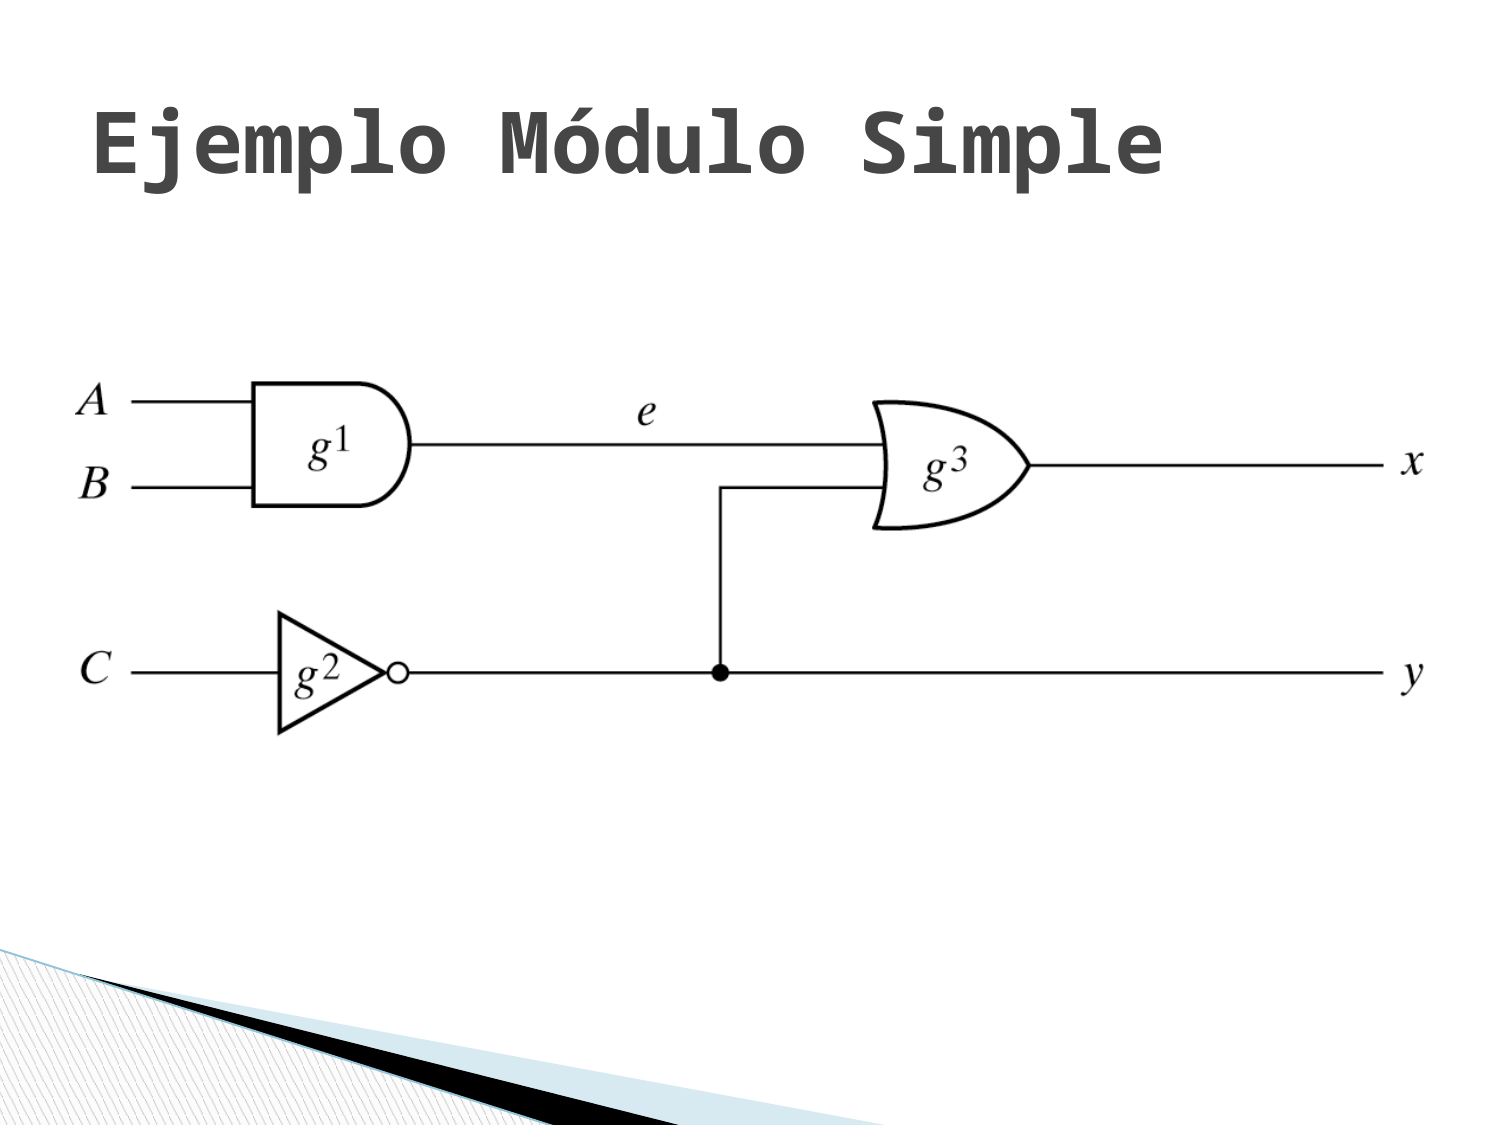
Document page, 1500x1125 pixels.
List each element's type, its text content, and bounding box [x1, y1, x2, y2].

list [74, 372, 1426, 783]
title Ejemplo Módulo Simple [75, 45, 1425, 233]
